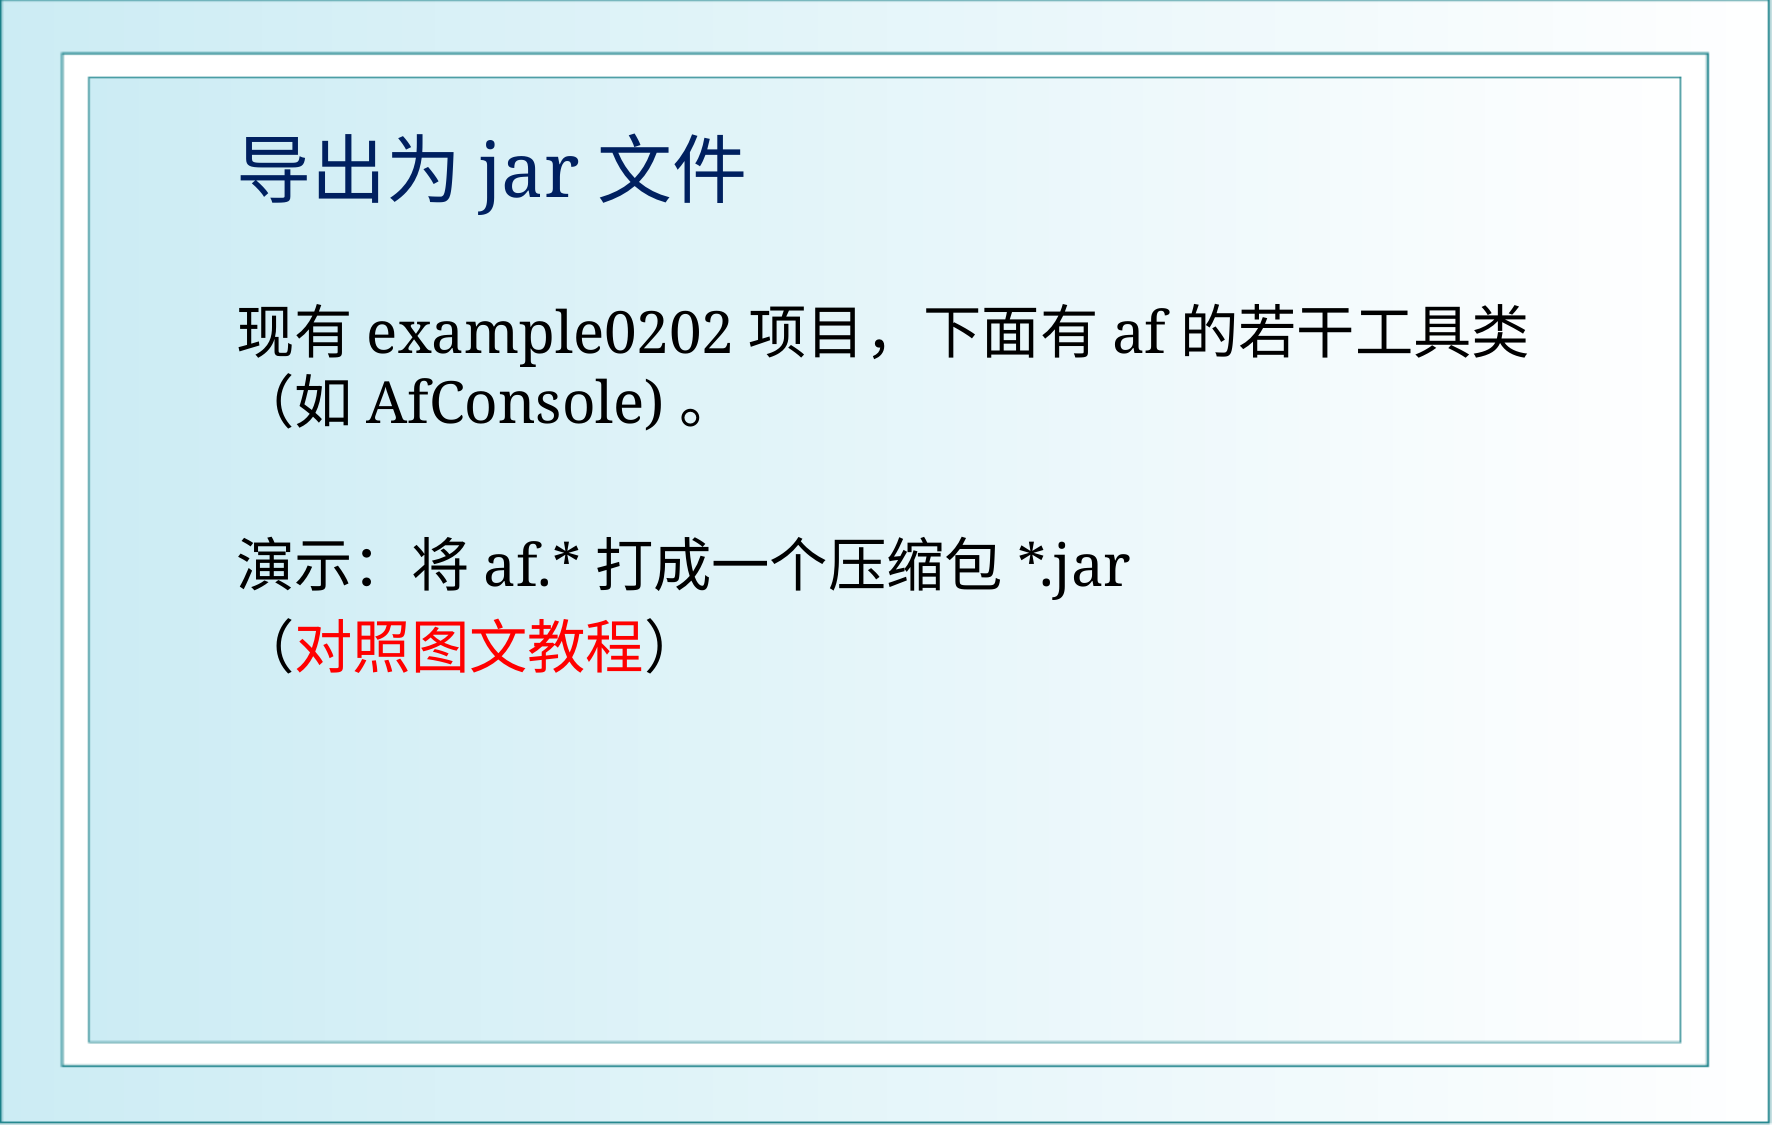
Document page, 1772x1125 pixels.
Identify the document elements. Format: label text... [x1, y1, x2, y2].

picture [0, 0, 1772, 1125]
list 现有example0202项目，下面有af的若干工具类（如AfConsole)。 演示：将af.*打成一个压缩包*.jar （对照图文教程） [221, 287, 1566, 1006]
title 导出为jar文件 [221, 87, 1566, 220]
